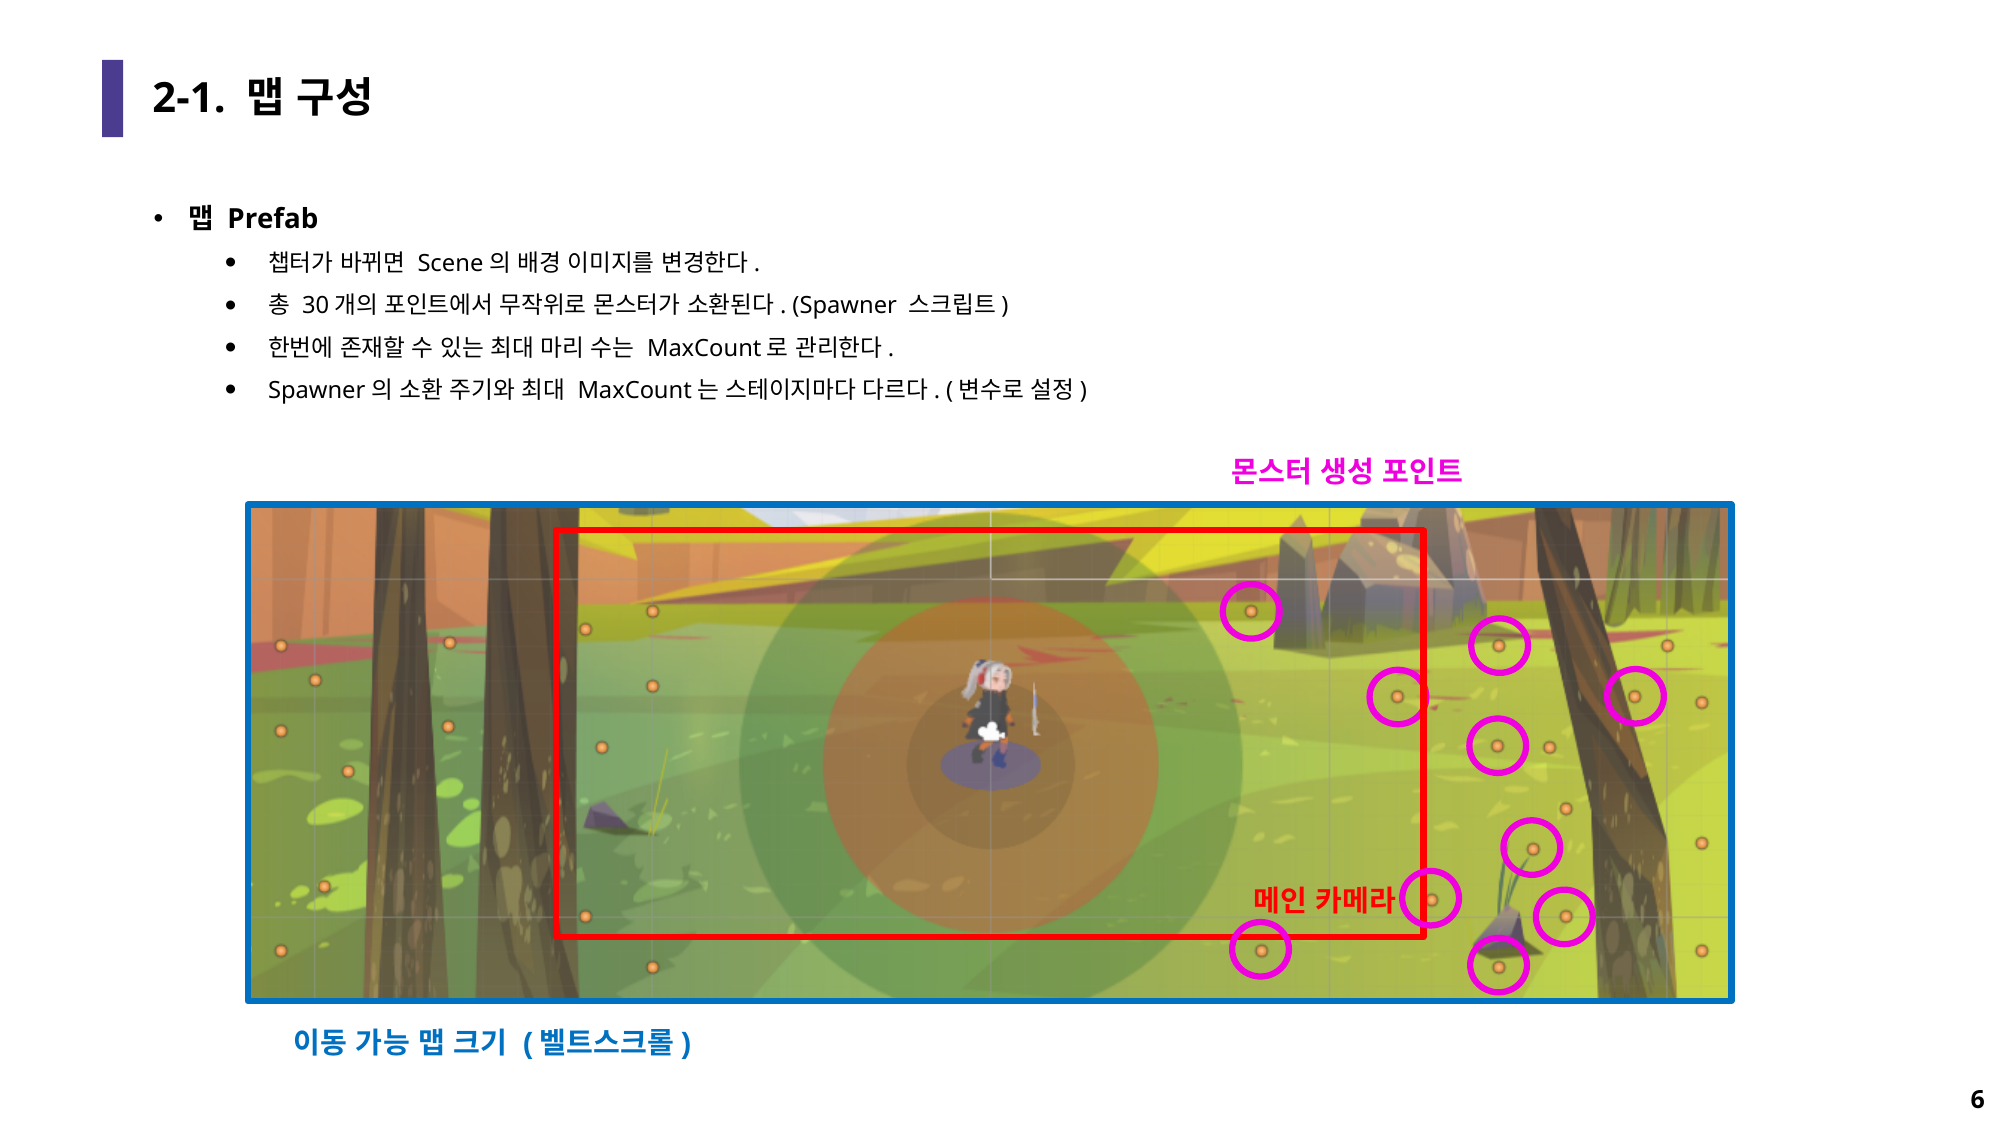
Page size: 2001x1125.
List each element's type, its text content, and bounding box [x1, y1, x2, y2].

text_box 맵 Prefab 챕터가 바뀌면 Scene의 배경 이미지를 변경한다. 총 30개의 포인트에서 무작위로 몬스터가 소환된다. (Spawner 스크립트) 한번에 존재할 수 있는 최대 마리 수는 MaxCount로 관리한다. Spawner의 소환 주기와 최대 MaxCount는 스테이지마다 다르다. (변수로 설정) [137, 176, 1863, 413]
title 2-1. 맵 구성 [137, 59, 1863, 138]
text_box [230, 445, 1732, 1068]
